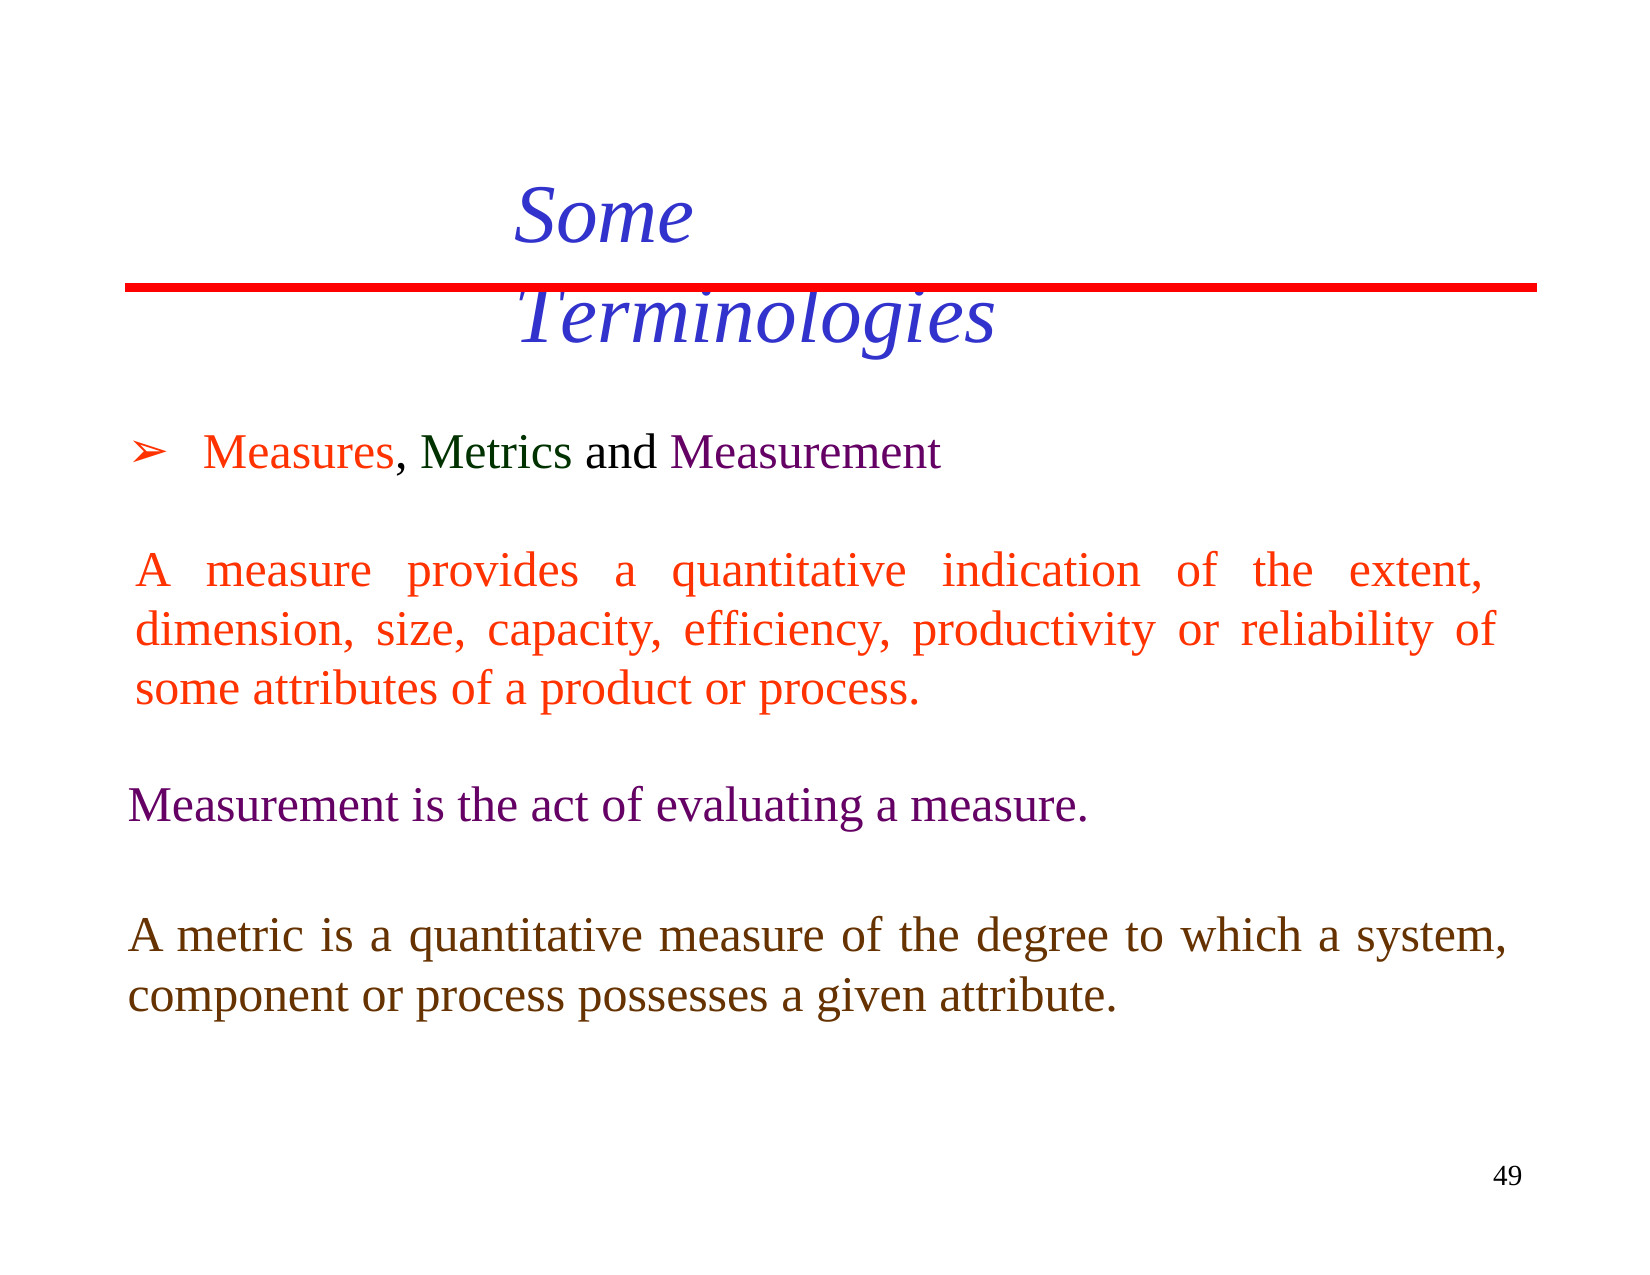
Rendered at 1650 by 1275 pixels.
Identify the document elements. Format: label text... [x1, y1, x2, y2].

slide_number 49 [1486, 1161, 1529, 1275]
text_box Measures, Metrics and Measurement A measure provides a quantitative indication of the extent, dimension, size, capacity, efficiency, productivity or reliability of some attributes of a product or process. Measurement is the act of evaluating a measure. A metric is a quantitative measure of the degree to which a system, component or process possesses a given attribute. [125, 416, 1525, 1022]
title Some Terminologies [512, 288, 1088, 373]
title Some Terminologies [512, 157, 1088, 287]
